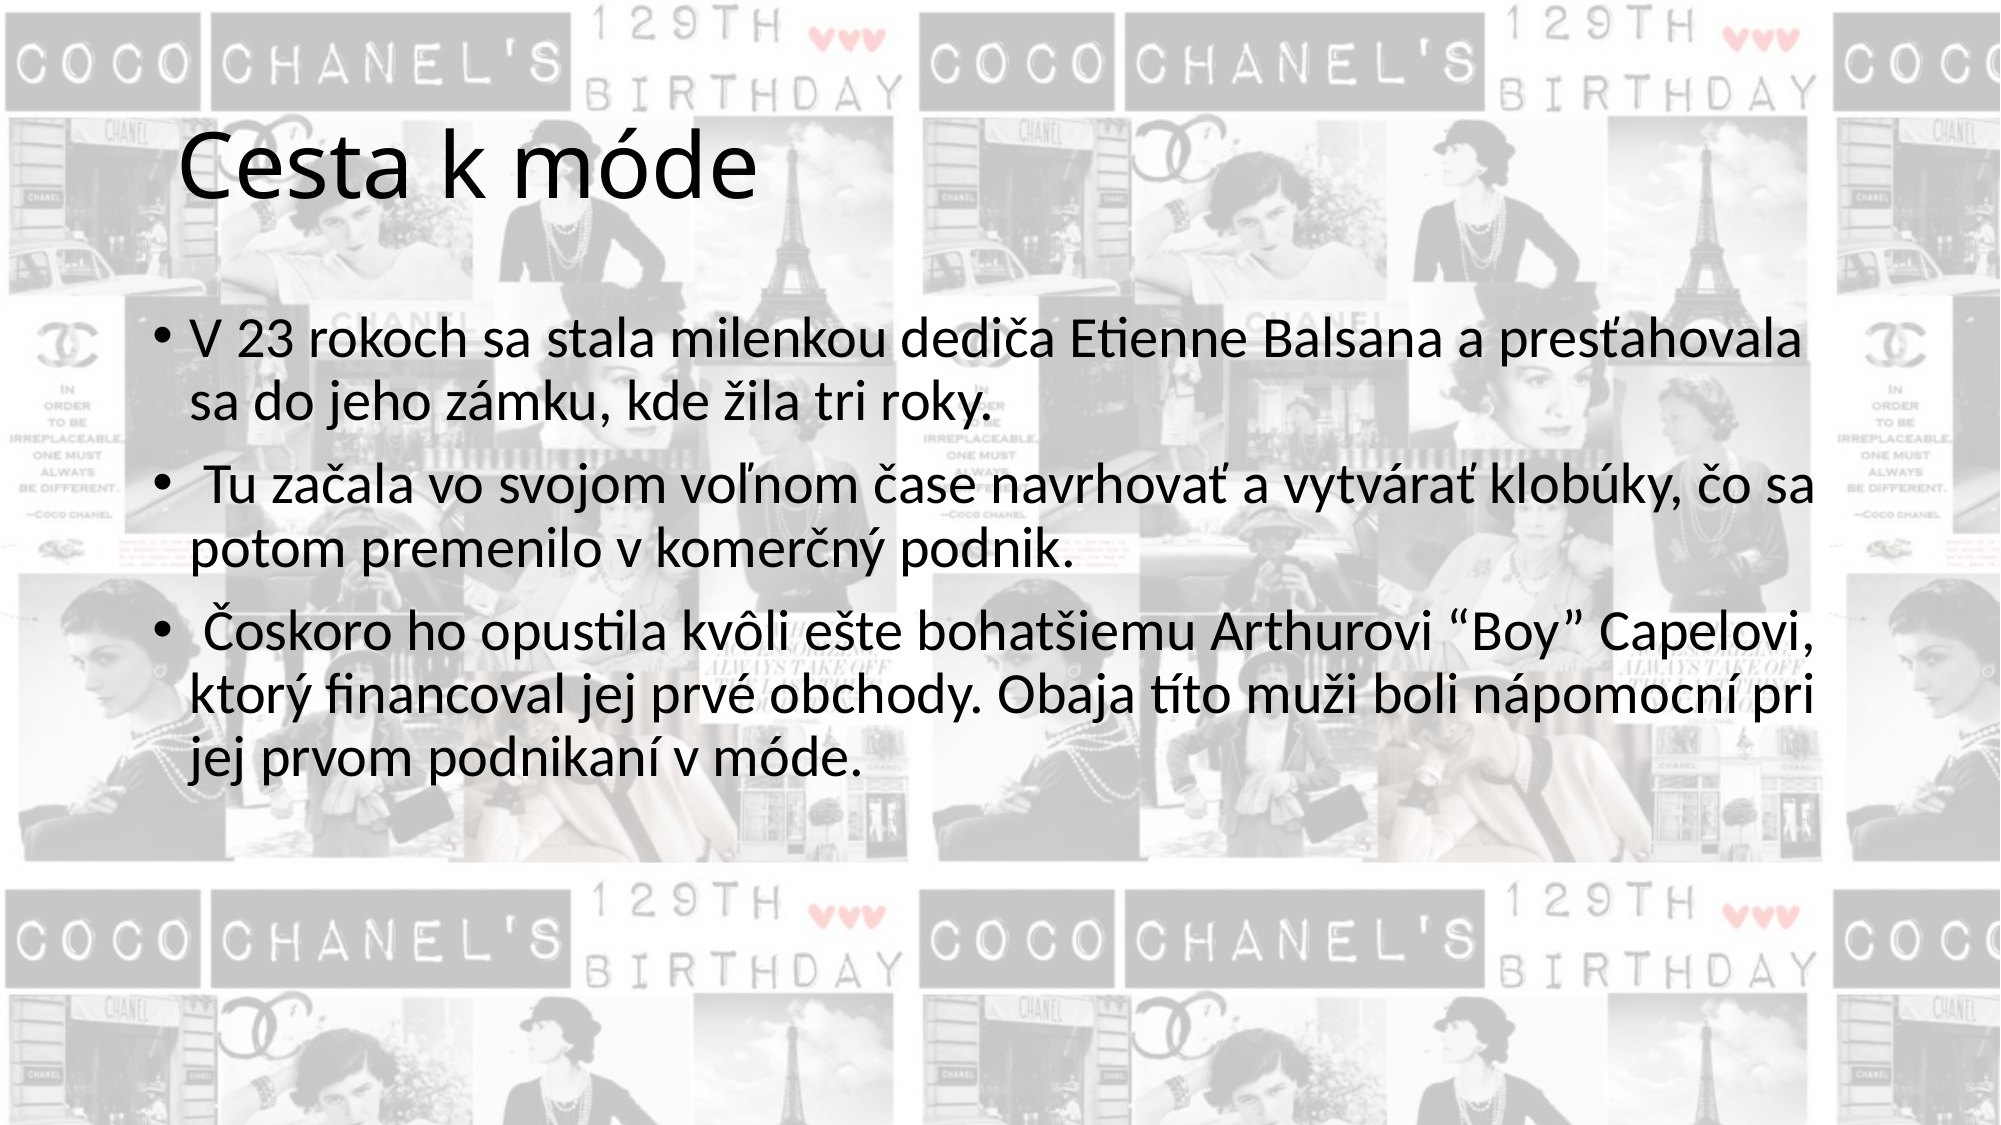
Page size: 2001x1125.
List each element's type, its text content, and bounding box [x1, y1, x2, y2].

list V 23 rokoch sa stala milenkou dediča Etienne Balsana a presťahovala sa do jeho zámku, kde žila tri roky. Tu začala vo svojom voľnom čase navrhovať a vytvárať klobúky, čo sa potom premenilo v komerčný podnik. Čoskoro ho opustila kvôli ešte bohatšiemu Arthurovi “Boy” Capelovi, ktorý financoval jej prvé obchody. Obaja títo muži boli nápomocní pri jej prvom podnikaní v móde. [137, 299, 1863, 1014]
title Cesta k móde [137, 59, 1863, 278]
